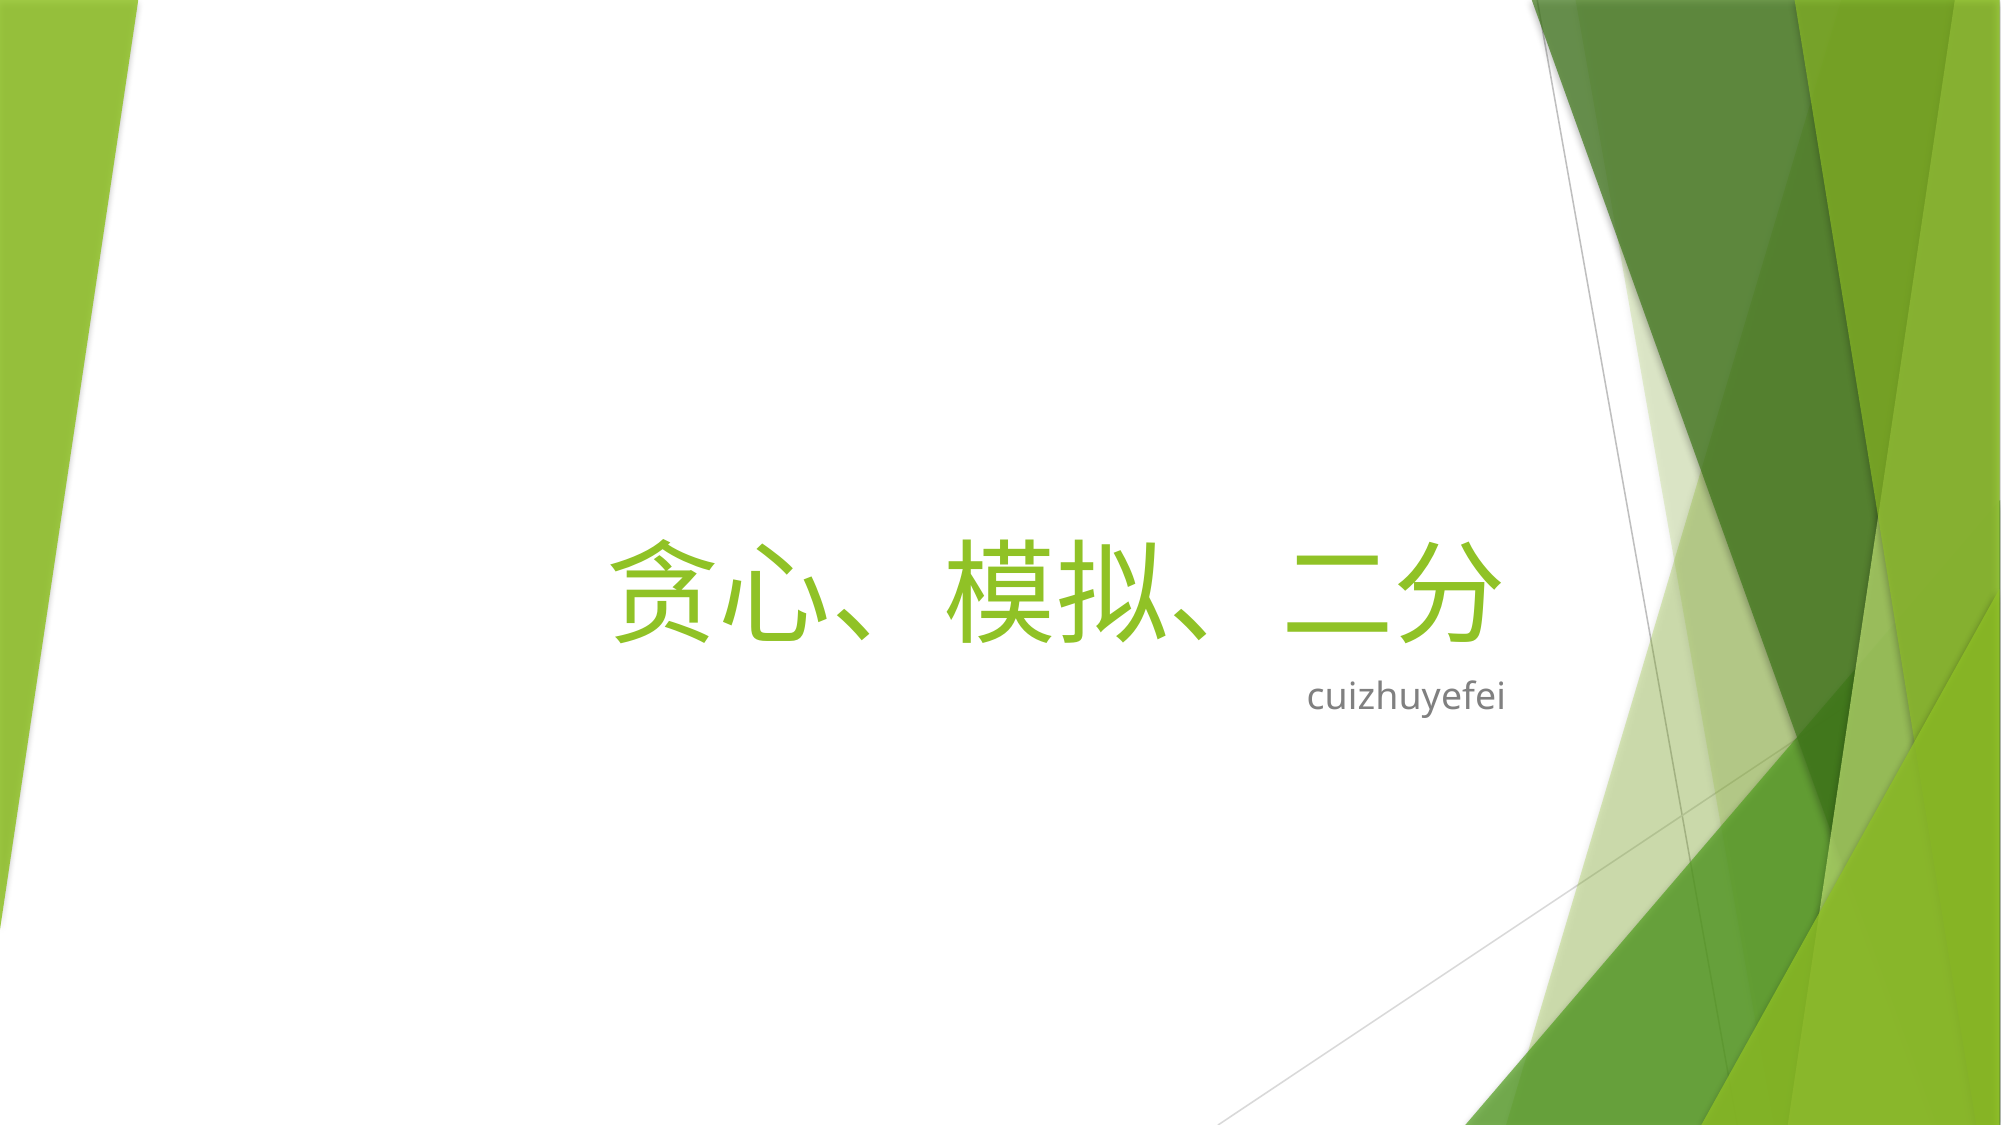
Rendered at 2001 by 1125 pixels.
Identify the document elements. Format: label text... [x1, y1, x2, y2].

title 贪心、模拟、二分 [247, 394, 1522, 664]
subtitle cuizhuyefei [247, 664, 1522, 845]
